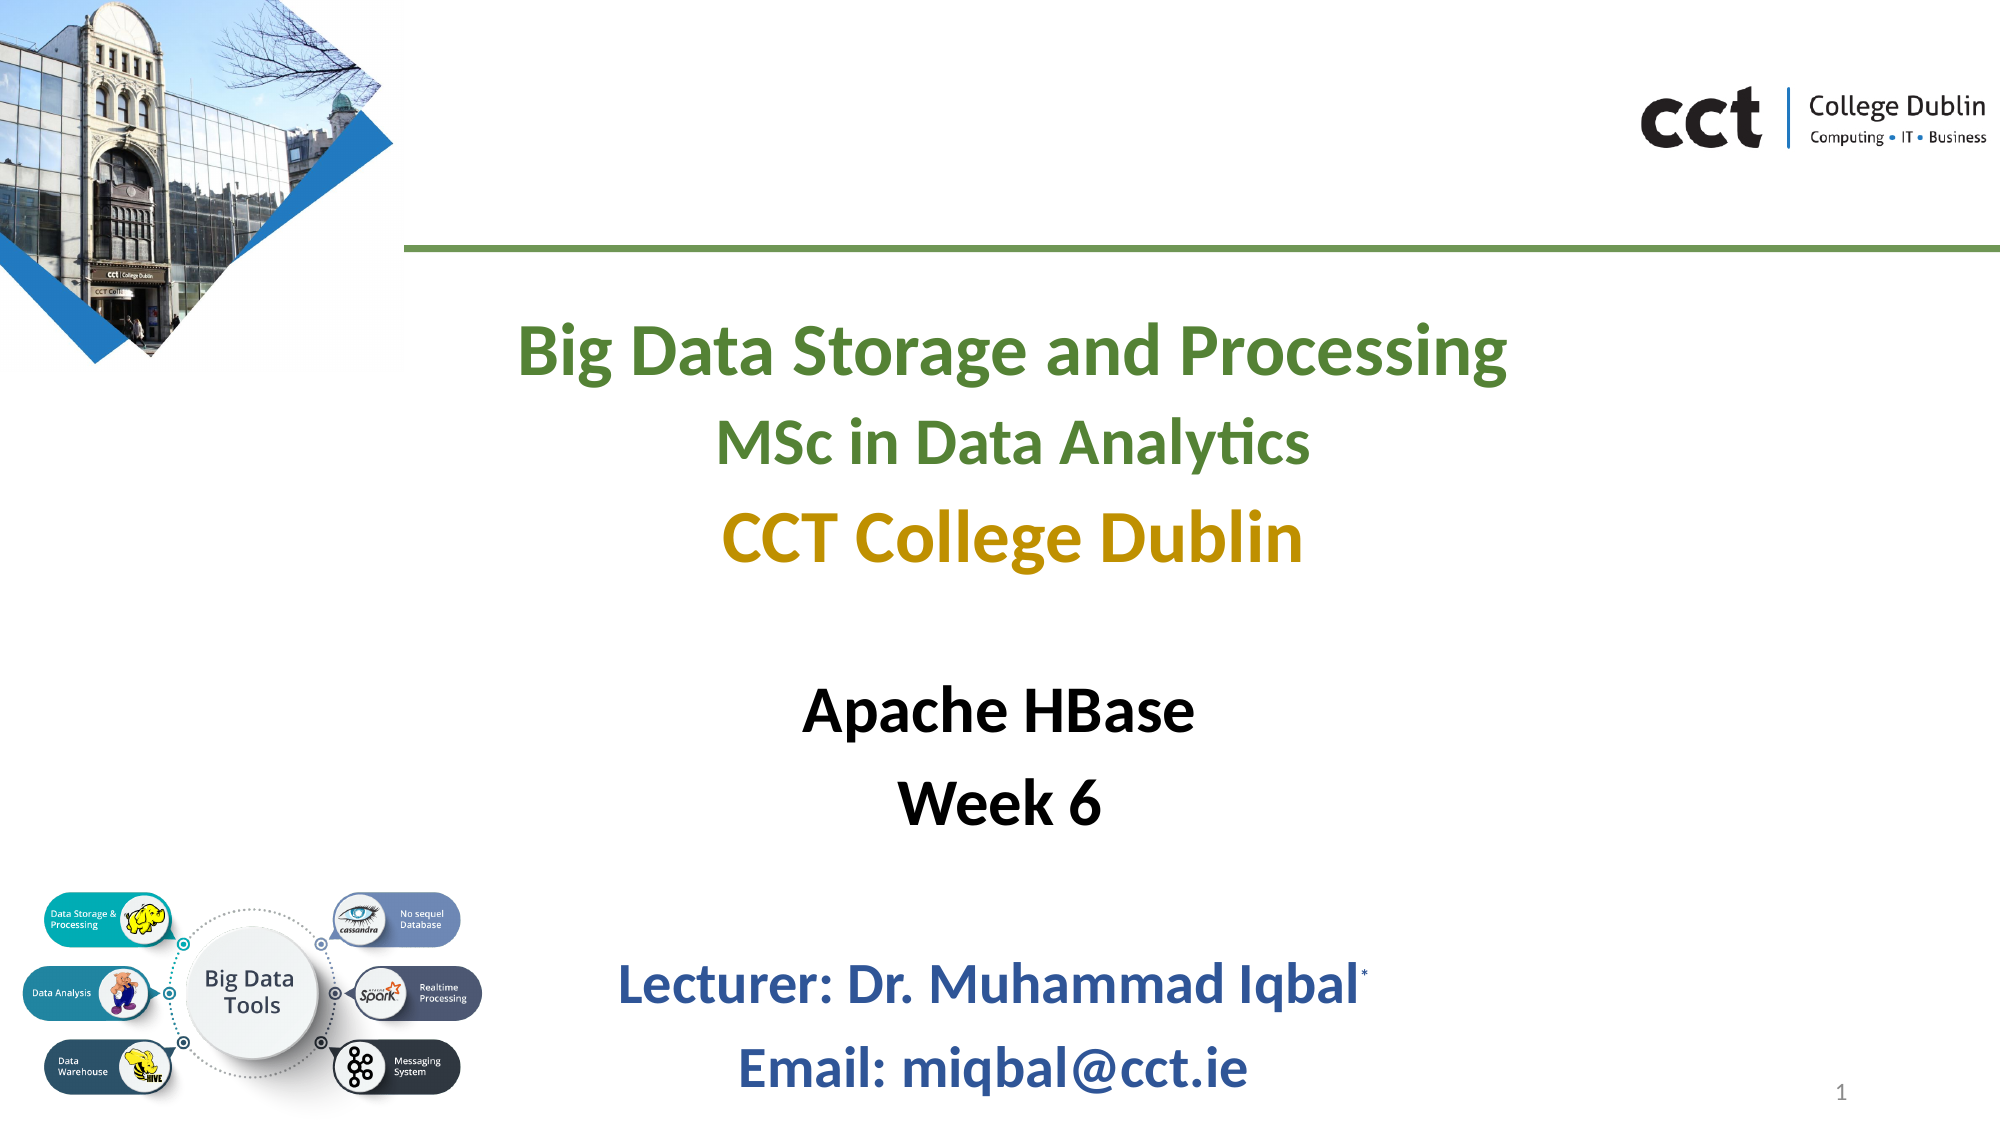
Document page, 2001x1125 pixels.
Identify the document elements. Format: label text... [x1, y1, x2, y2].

text_box Apache HBase Week 6 [249, 667, 1750, 864]
subtitle Lecturer: Dr. Muhammad Iqbal* Email: miqbal@cct.ie [496, 945, 1719, 1125]
picture [0, 0, 404, 372]
slide_number 1 [1412, 1060, 1863, 1120]
picture [1638, 71, 1996, 166]
picture [4, 863, 496, 1125]
title Big Data Storage and Processing MSc in Data Analytics CCT College Dublin [126, 261, 1901, 585]
